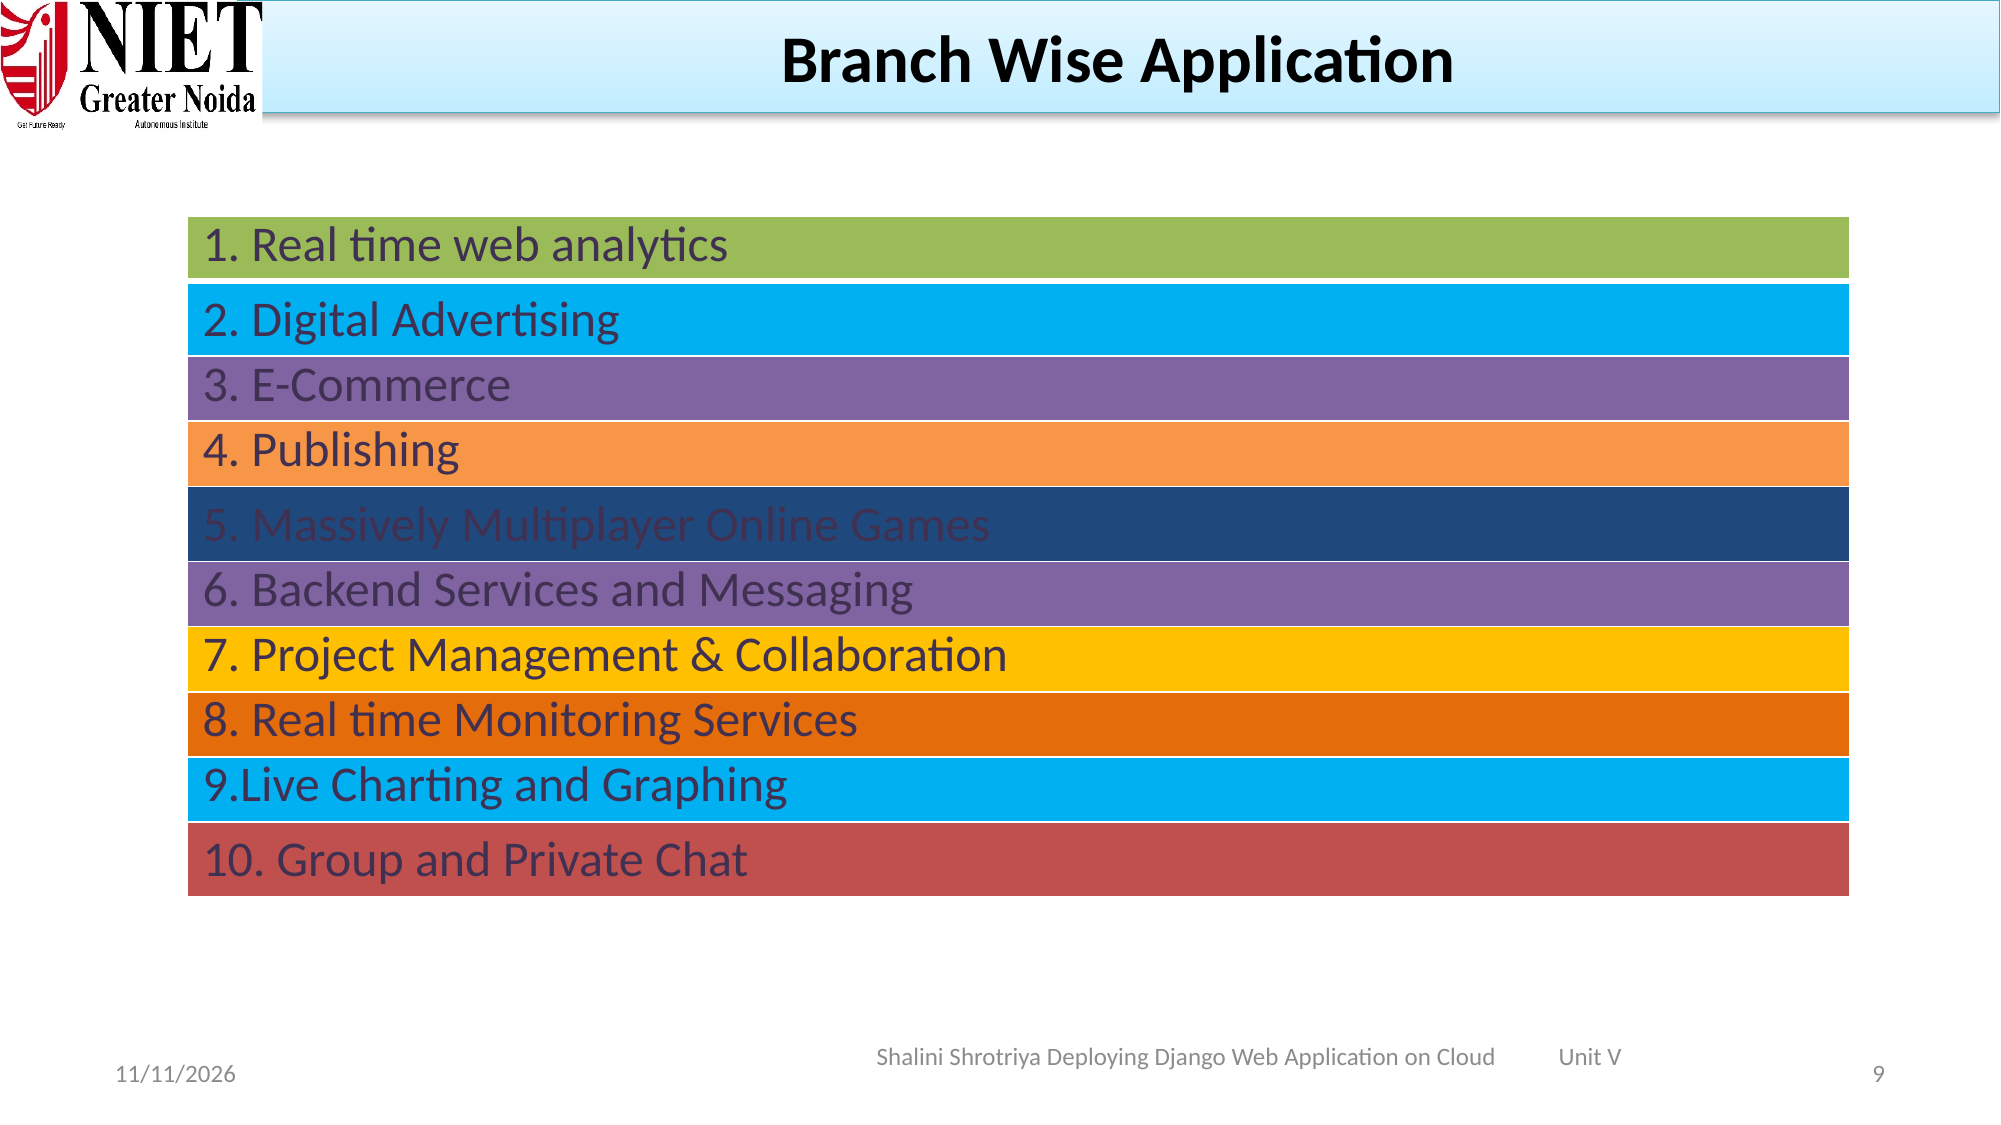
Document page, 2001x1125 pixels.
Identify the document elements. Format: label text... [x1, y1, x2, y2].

table_cell 9.Live Charting and Graphing [188, 758, 1849, 821]
footer Shalini Shrotriya Deploying Django Web Application on Cloud Unit V [712, 1025, 1788, 1085]
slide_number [99, 1042, 567, 1103]
table_cell 2. Digital Advertising [188, 284, 1849, 355]
table_cell 6. Backend Services and Messaging [188, 562, 1849, 626]
table_cell 10. Group and Private Chat [188, 823, 1849, 896]
table_cell 3. E-Commerce [188, 357, 1849, 420]
table_cell 7. Project Management & Collaboration [188, 627, 1849, 691]
table_header 1. Real time web analytics [188, 217, 1849, 278]
text_box Branch Wise Application [263, 0, 2000, 113]
table_cell 5. Massively Multiplayer Online Games [188, 487, 1849, 561]
table_cell 8. Real time Monitoring Services [188, 693, 1849, 756]
picture [0, 0, 263, 132]
slide_number 9 [1433, 1042, 1900, 1103]
table_cell 4. Publishing [188, 422, 1849, 486]
